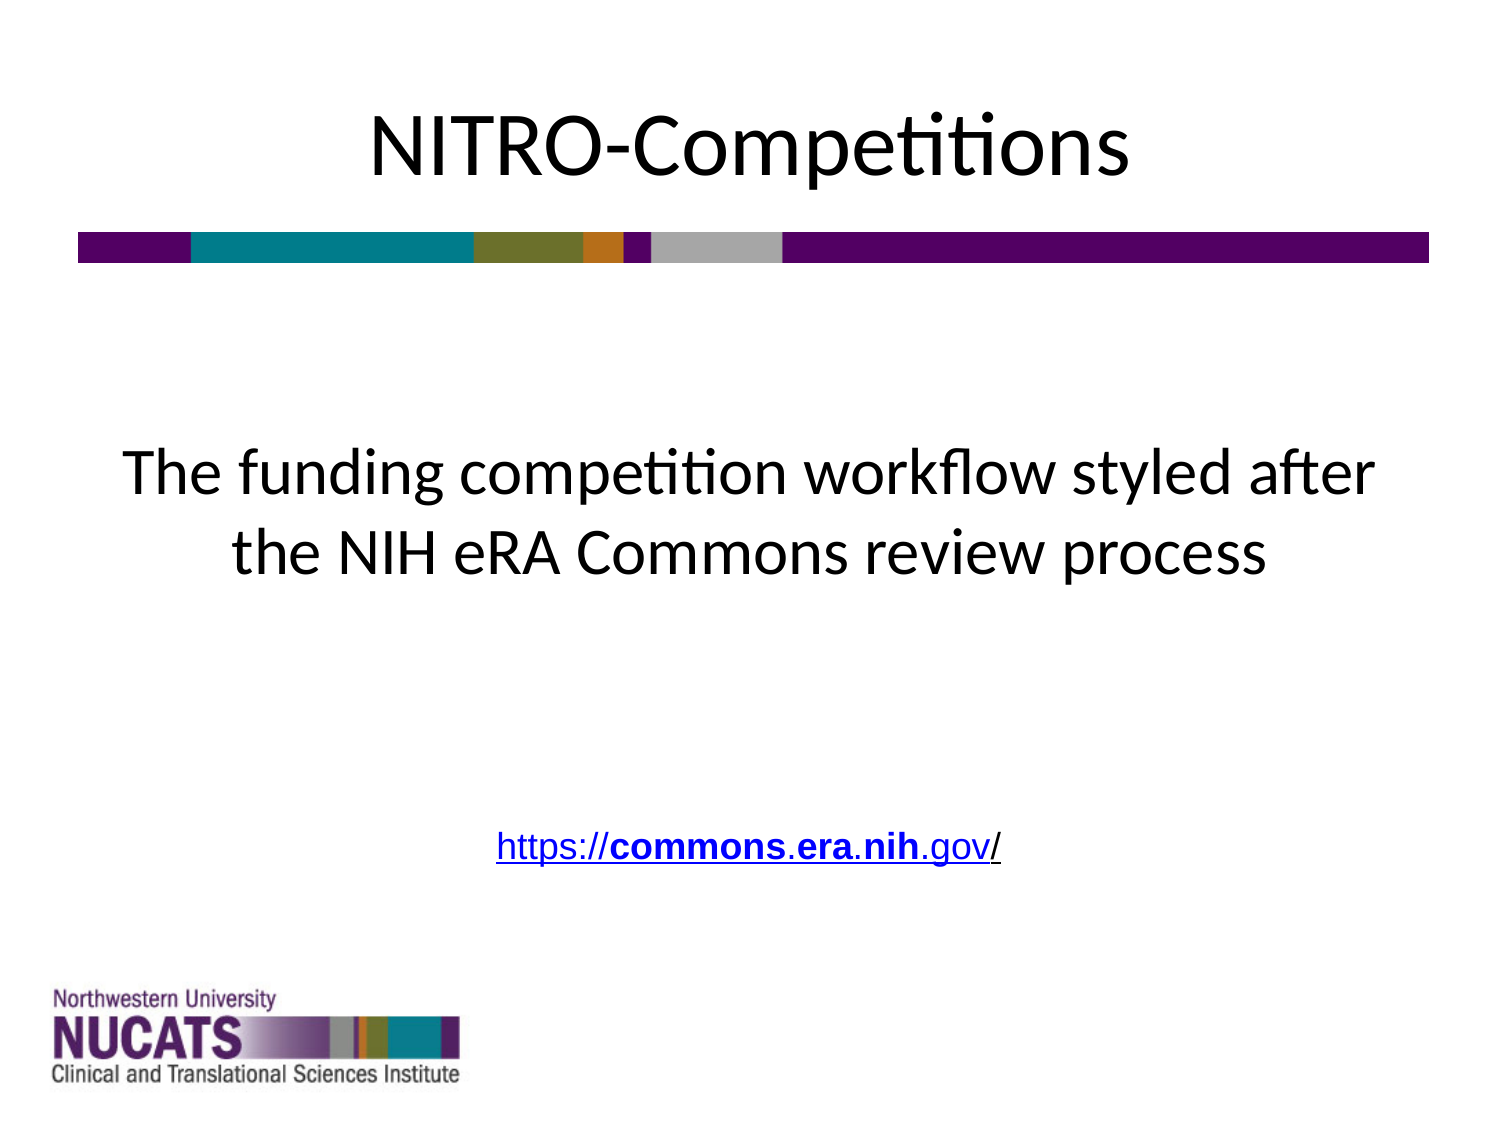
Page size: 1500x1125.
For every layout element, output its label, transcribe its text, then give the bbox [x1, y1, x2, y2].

text_box https://commons.era.nih.gov/ [32, 814, 1476, 875]
title NITRO-Competitions [74, 44, 1426, 233]
list The funding competition workflow styled after the NIH eRA Commons review process [74, 233, 1426, 663]
picture [17, 948, 501, 1121]
